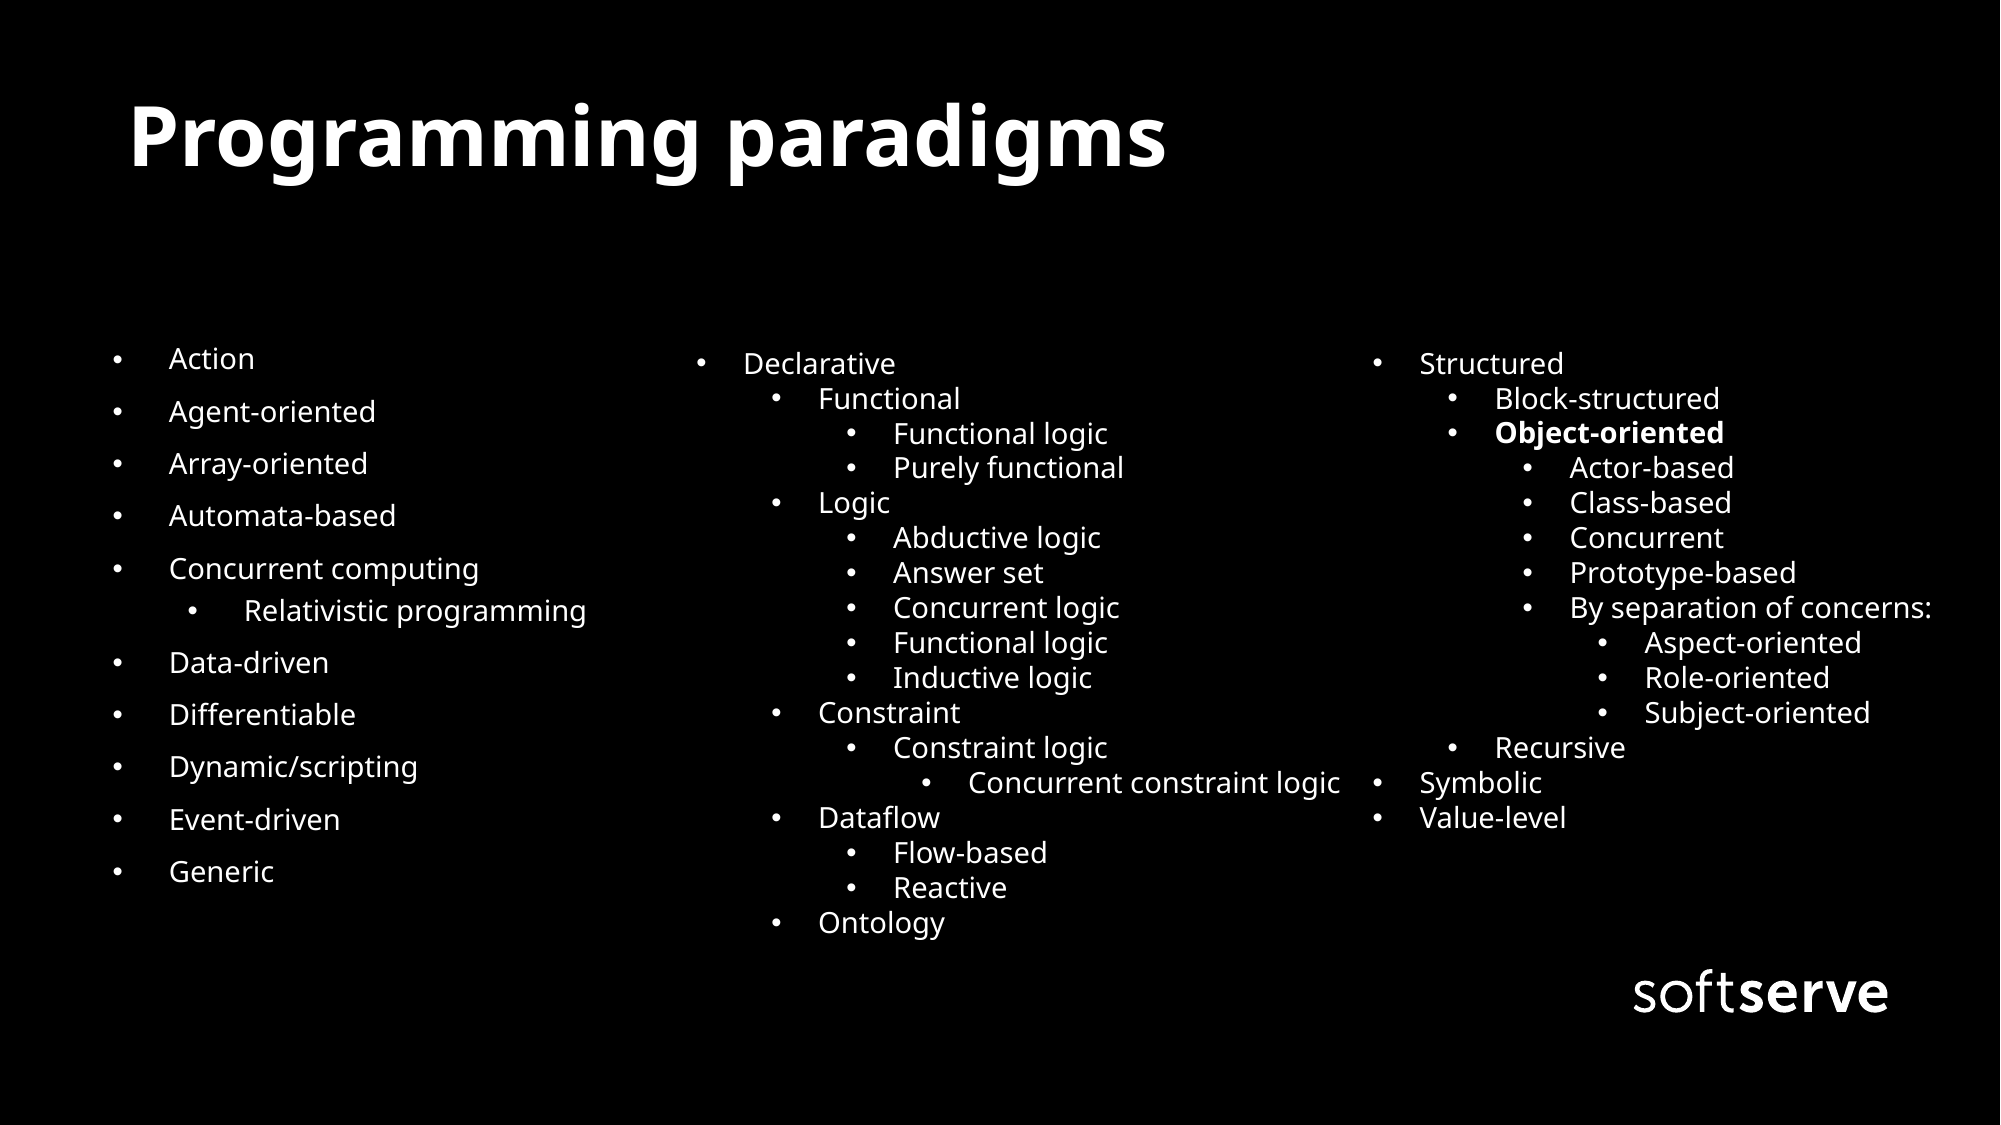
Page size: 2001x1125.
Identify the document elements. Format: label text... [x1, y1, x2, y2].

text_box Structured Block-structured Object-oriented Actor-based Class-based Concurrent Prototype-based By separation of concerns: Aspect-oriented Role-oriented Subject-oriented Recursive Symbolic Value-level [1357, 337, 1951, 848]
text_box Programming paradigms [112, 75, 1951, 193]
text_box Declarative Functional Functional logic Purely functional Logic Abductive logic Answer set Concurrent logic Functional logic Inductive logic Constraint Constraint logic Concurrent constraint logic Dataflow Flow-based Reactive Ontology [681, 337, 1358, 964]
text_box Action Agent-oriented Array-oriented Automata-based Concurrent computing Relativistic programming Data-driven Differentiable Dynamic/scripting Event-driven Generic [112, 337, 617, 955]
